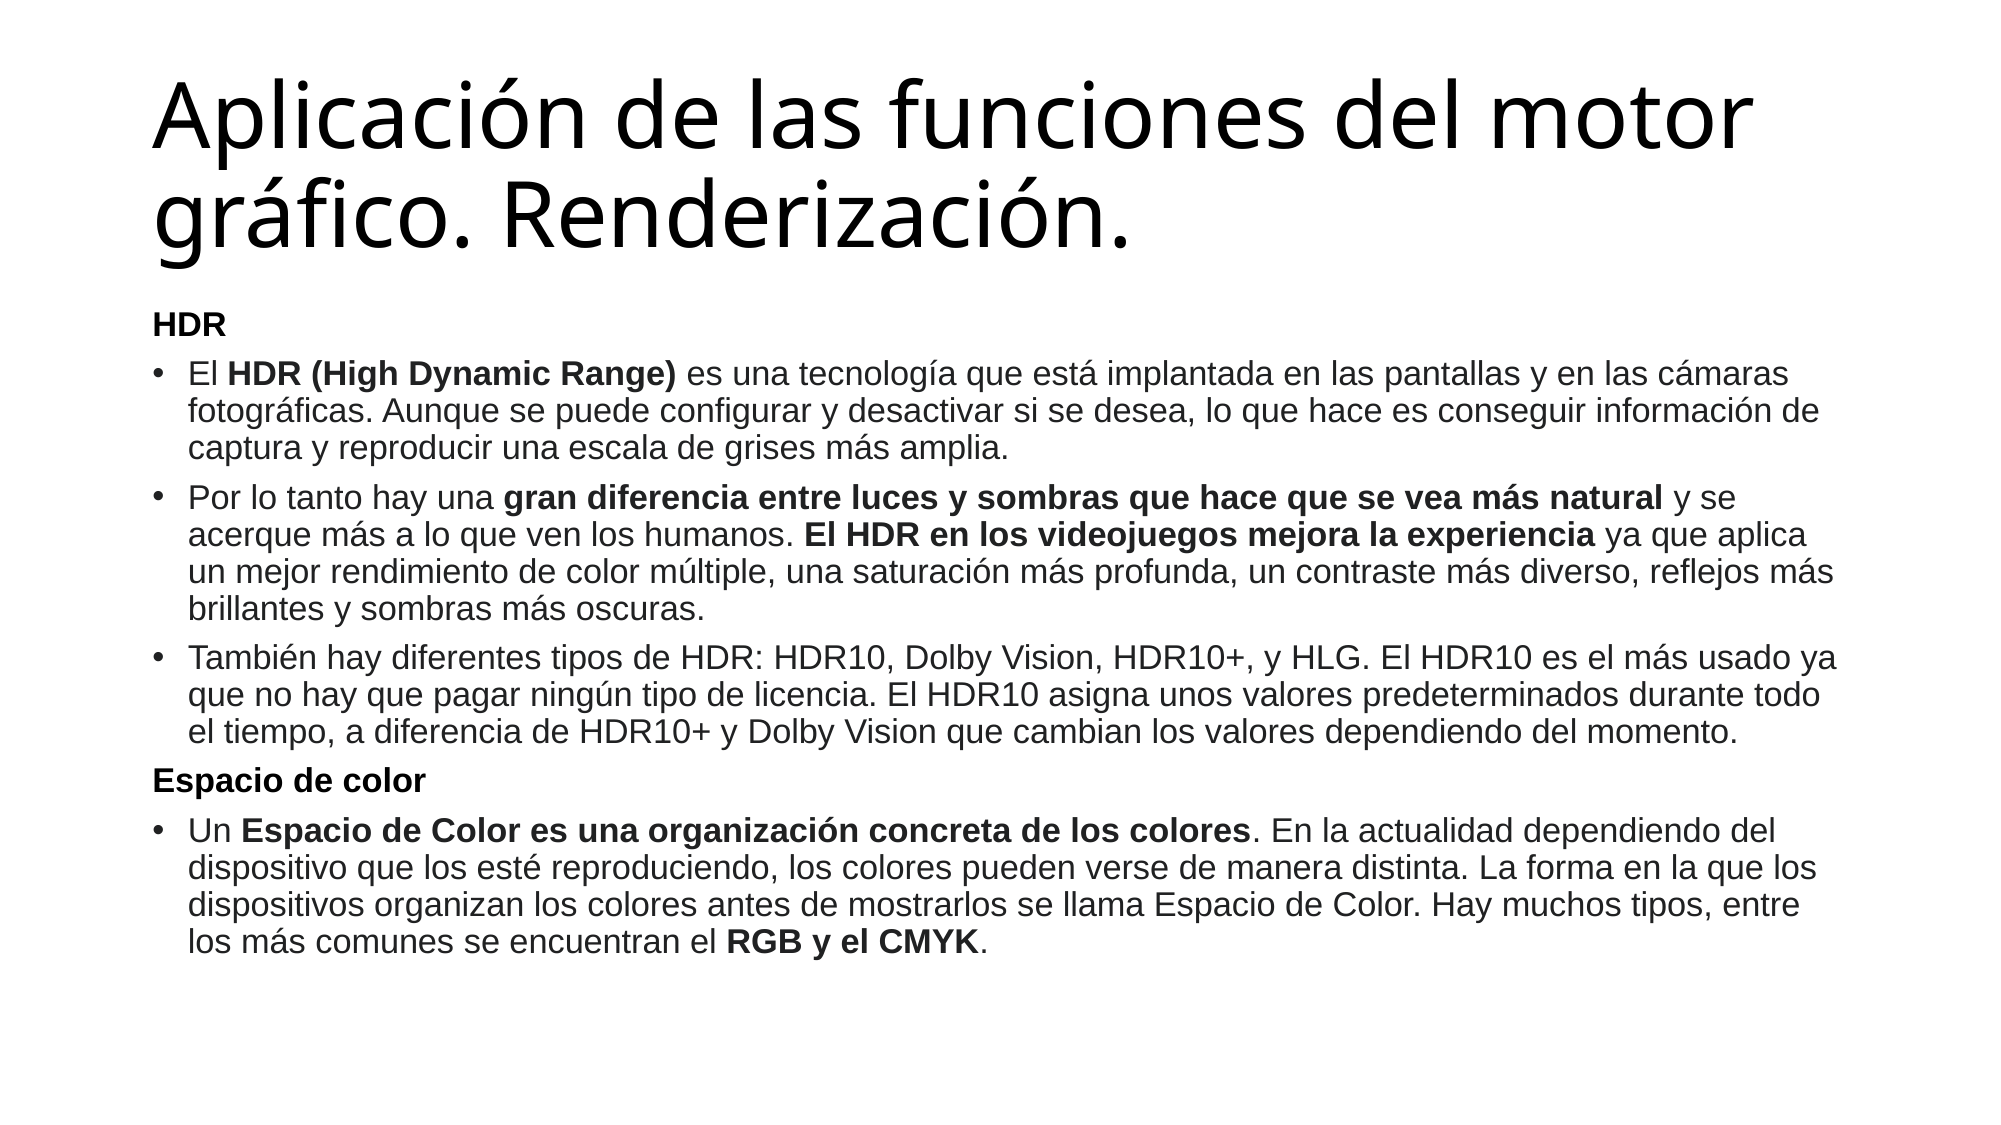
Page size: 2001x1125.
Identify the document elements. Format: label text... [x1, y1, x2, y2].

title Aplicación de las funciones del motor gráfico. Renderización. [137, 59, 1863, 278]
list HDR El HDR (High Dynamic Range) es una tecnología que está implantada en las pantallas y en las cámaras fotográficas.​ Aunque se puede configurar y desactivar si se desea, lo que hace es conseguir información de captura y reproducir una escala de grises más amplia. Por lo tanto hay una gran diferencia entre luces y sombras que hace que se vea más natural y se acerque más a lo que ven los humanos. El HDR en los videojuegos mejora la experiencia ya que aplica un mejor rendimiento de color múltiple, una saturación más profunda, un contraste más diverso, reflejos más brillantes y sombras más oscuras. También hay diferentes tipos de HDR: HDR10, Dolby Vision, HDR10+, y HLG. El HDR10 es el más usado ya que no hay que pagar ningún tipo de licencia. El HDR10 asigna unos valores predeterminados durante todo el tiempo, a diferencia de HDR10+ y Dolby Vision que cambian los valores dependiendo del momento. Espacio de color Un Espacio de Color es una organización concreta de los colores. En la actualidad dependiendo del dispositivo que los esté reproduciendo, los colores pueden verse de manera distinta. La forma en la que los dispositivos organizan los colores antes de mostrarlos se llama Espacio de Color. Hay muchos tipos, entre los más comunes se encuentran el RGB y el CMYK. [137, 299, 1863, 1014]
